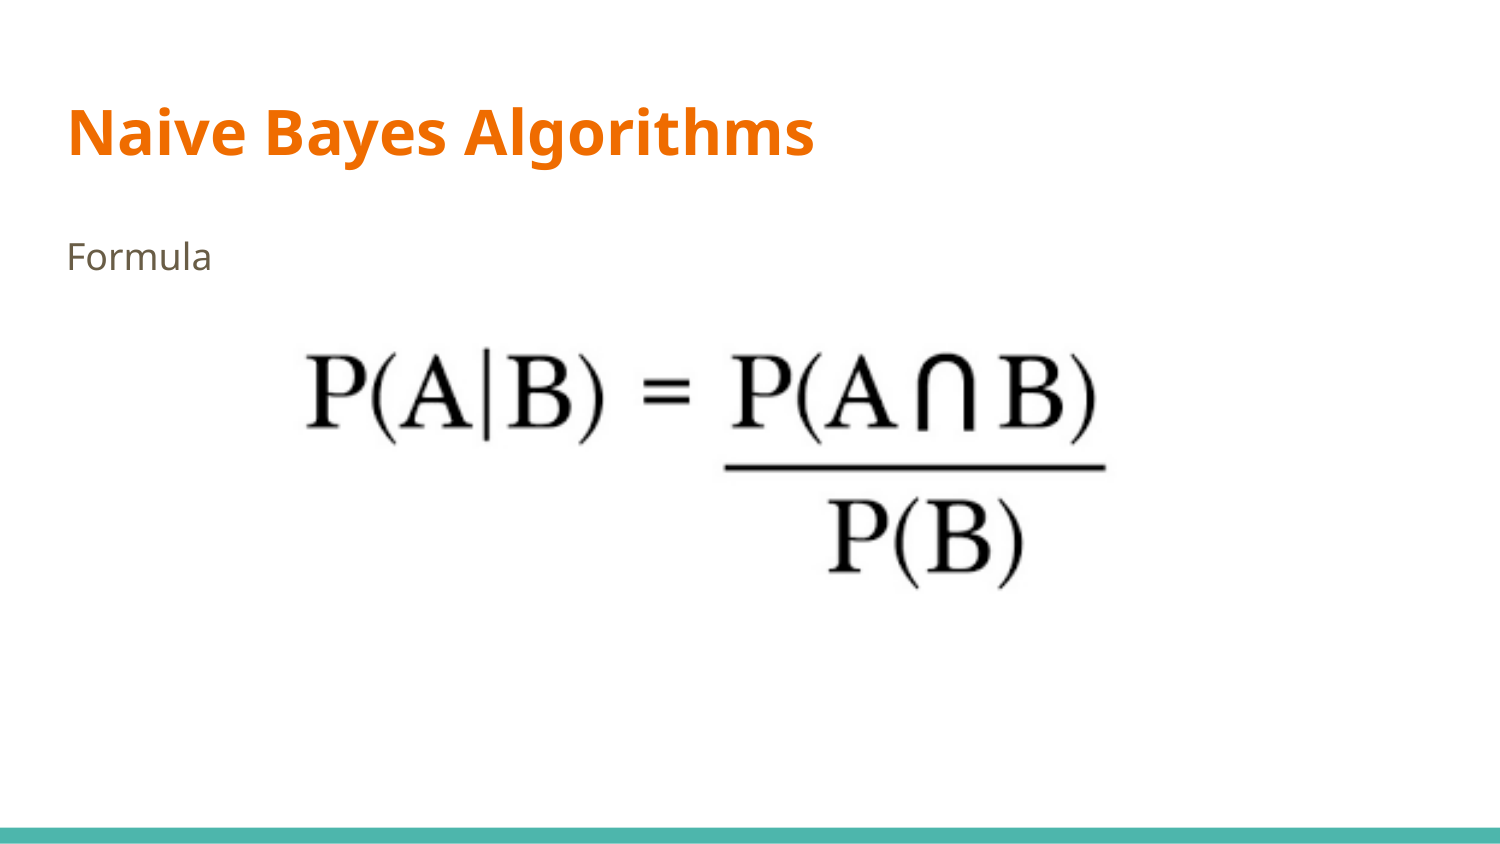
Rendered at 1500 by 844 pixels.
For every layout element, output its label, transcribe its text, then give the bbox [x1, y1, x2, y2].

list Formula [51, 207, 1449, 750]
title Naive Bayes Algorithms [51, 72, 1449, 189]
picture [276, 309, 1187, 630]
